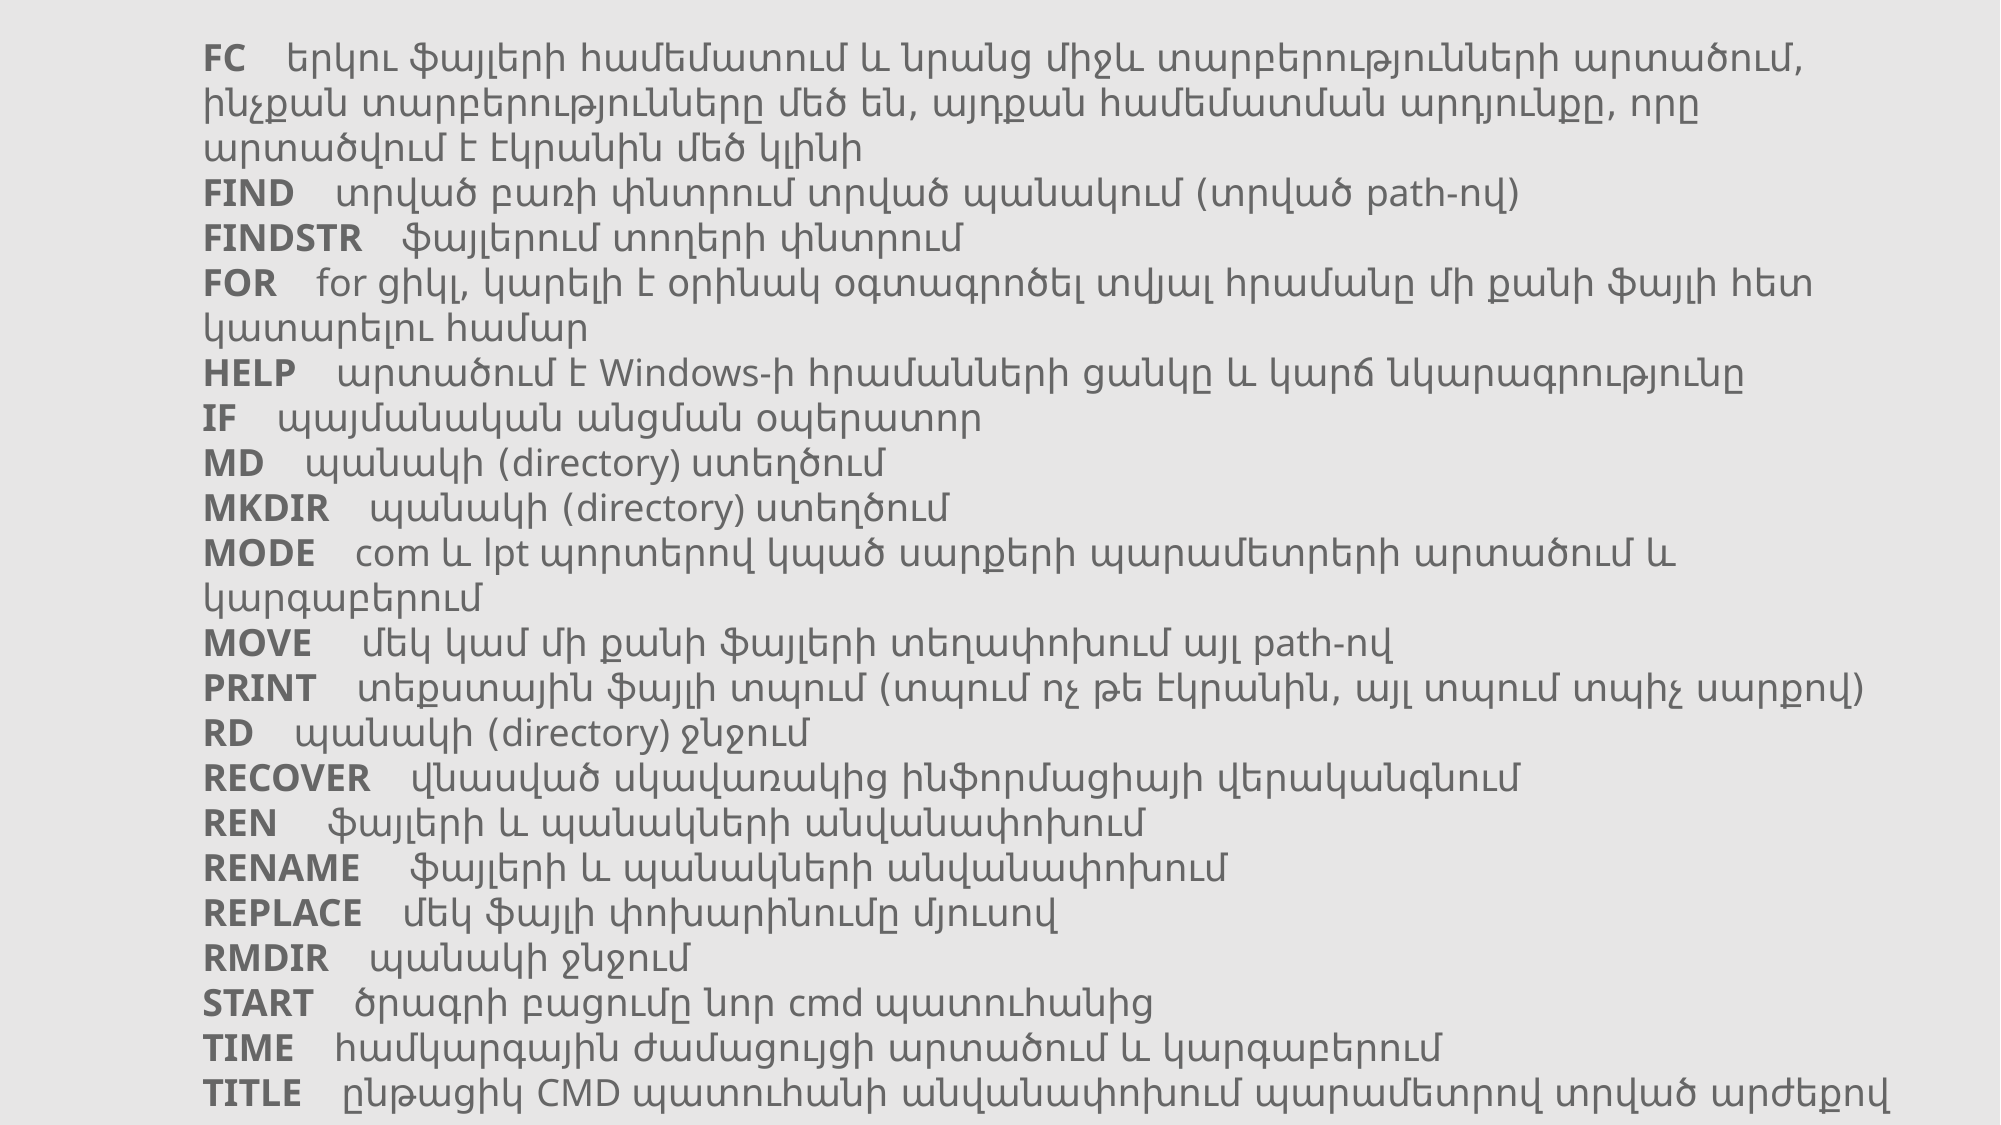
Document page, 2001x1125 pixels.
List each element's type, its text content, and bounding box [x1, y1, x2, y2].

text_box FC երկու ֆայլերի համեմատում և նրանց միջև տարբերությունների արտածում, ինչքան տարբերությունները մեծ են, այդքան համեմատման արդյունքը, որը արտածվում է էկրանին մեծ կլինի FIND տրված բառի փնտրում տրված պանակում (տրված path-ով) FINDSTR ֆայլերում տողերի փնտրում FOR for ցիկլ, կարելի է օրինակ օգտագրոծել տվյալ հրամանը մի քանի ֆայլի հետ կատարելու համար HELP արտածում է Windows-ի հրամանների ցանկը և կարճ նկարագրությունը IF պայմանական անցման օպերատոր MD պանակի (directory) ստեղծում MKDIR պանակի (directory) ստեղծում MODE com և lpt պորտերով կպած սարքերի պարամետրերի արտածում և կարգաբերում MOVE մեկ կամ մի քանի ֆայլերի տեղափոխում այլ path-ով PRINT տեքստային ֆայլի տպում (տպում ոչ թե էկրանին, այլ տպում տպիչ սարքով) RD պանակի (directory) ջնջում RECOVER վնասված սկավառակից ինֆորմացիայի վերականգնում REN ֆայլերի և պանակների անվանափոխում RENAME ֆայլերի և պանակների անվանափոխում REPLACE մեկ ֆայլի փոխարինումը մյուսով RMDIR պանակի ջնջում START ծրագրի բացումը նոր cmd պատուհանից TIME համկարգային ժամացույցի արտածում և կարգաբերում TITLE ընթացիկ CMD պատուհանի անվանափոխում պարամետրով տրված արժեքով [187, 27, 1911, 1122]
